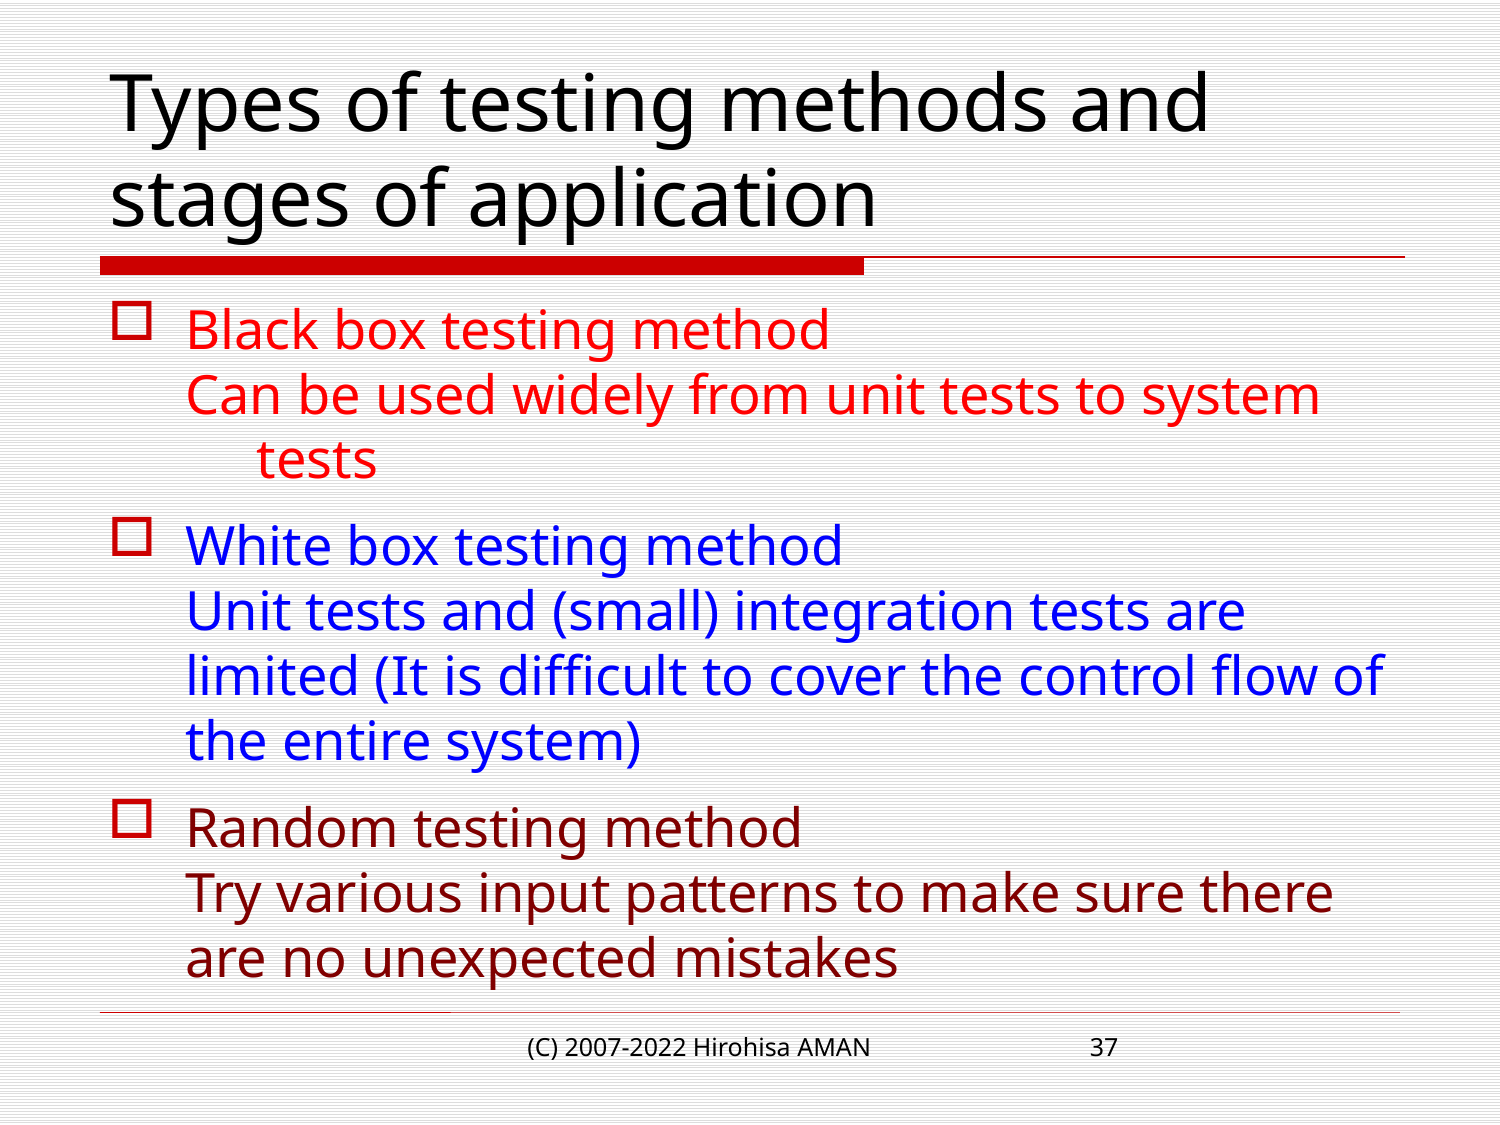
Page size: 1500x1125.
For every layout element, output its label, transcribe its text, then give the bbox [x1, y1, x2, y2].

title Types of testing methods and stages of application [93, 49, 1407, 250]
slide_number 37 [1074, 1024, 1401, 1103]
list Black box testing method Can be used widely from unit tests to system tests White box testing method Unit tests and (small) integration tests are limited (It is difficult to cover the control flow of the entire system) Random testing method Try various input patterns to make sure there are no unexpected mistakes [92, 287, 1406, 988]
footer (C) 2007-2022 Hirohisa AMAN [512, 1024, 988, 1103]
